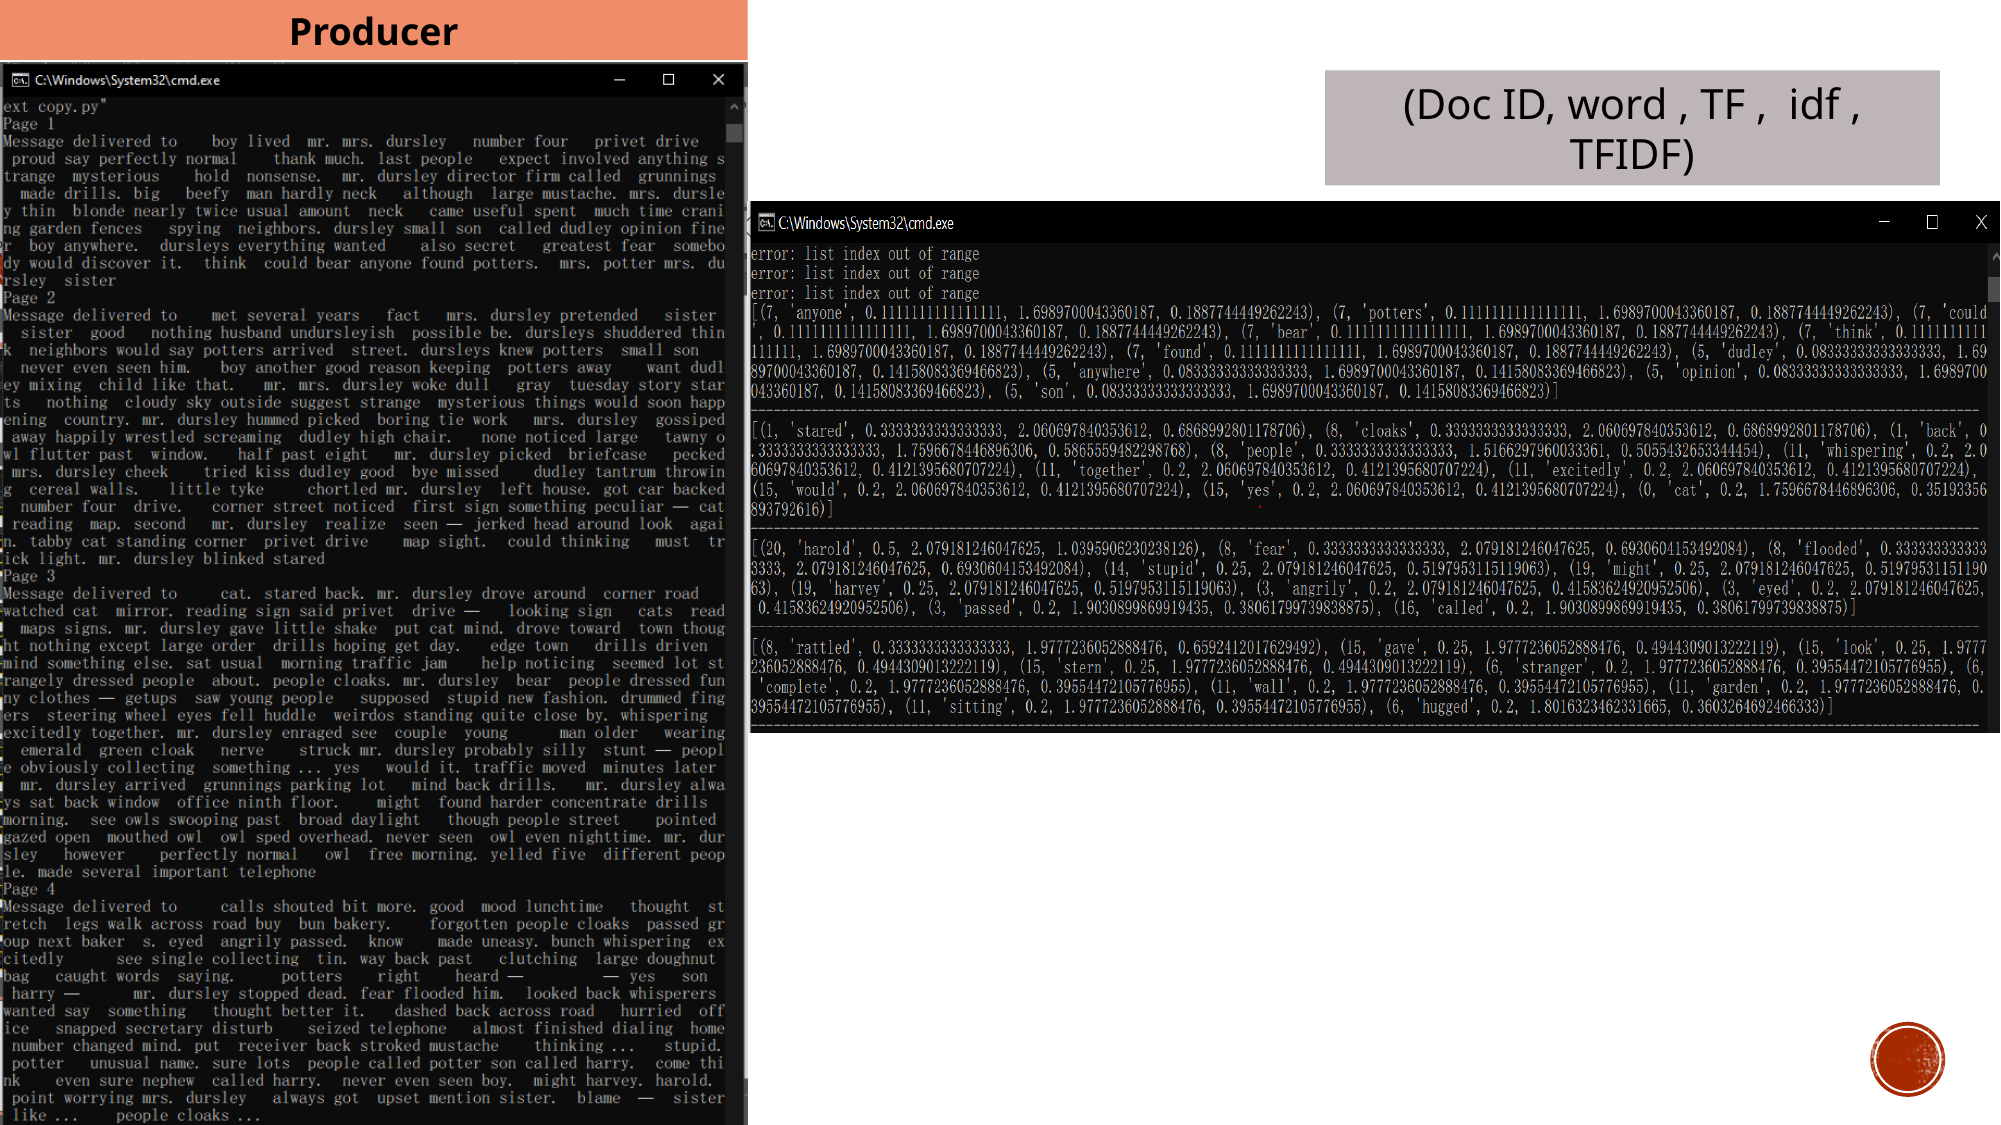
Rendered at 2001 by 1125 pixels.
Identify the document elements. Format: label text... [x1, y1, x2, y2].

text_box (Doc ID, word , TF , idf , TFIDF) [1325, 70, 1940, 186]
picture [748, 201, 2000, 733]
text_box Producer [0, 0, 748, 60]
picture [0, 62, 748, 1125]
